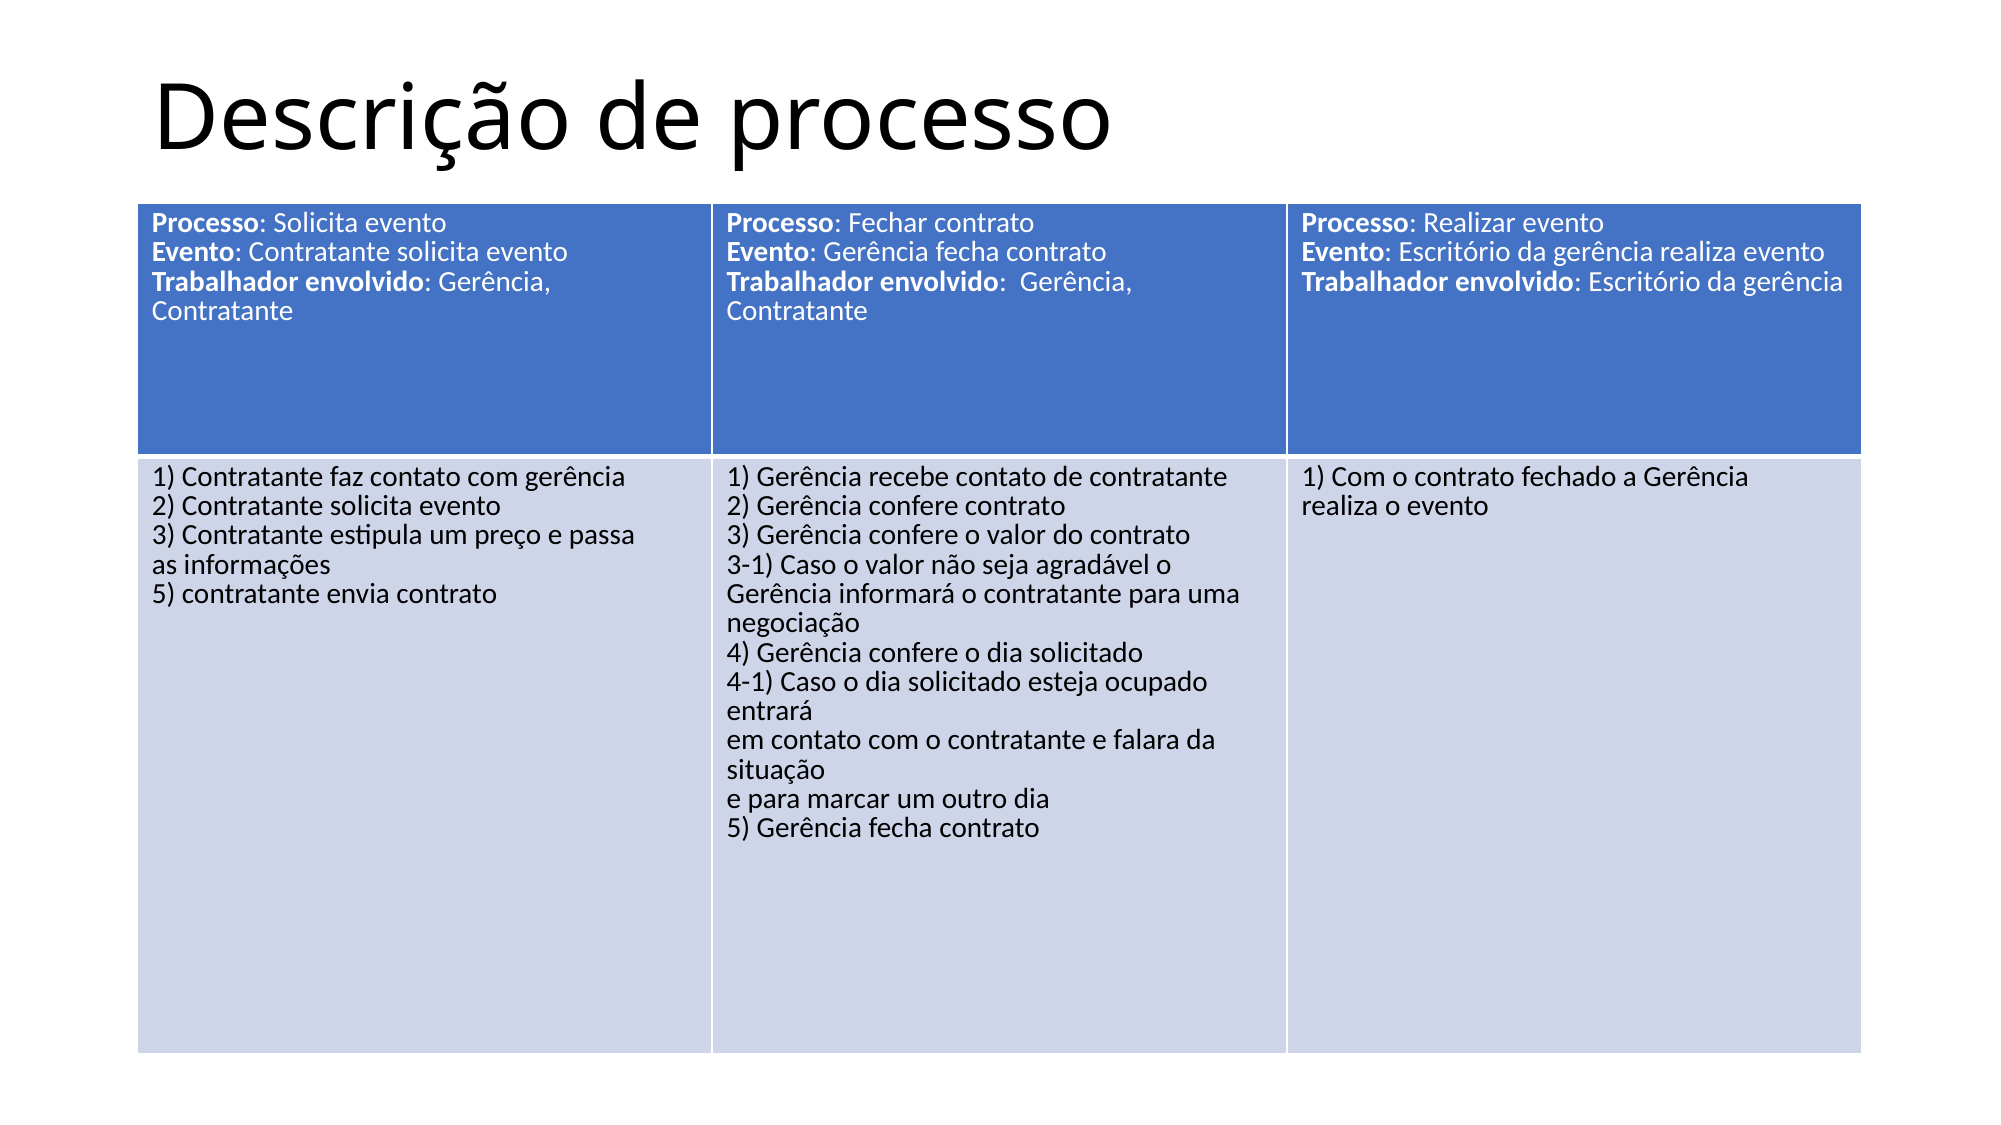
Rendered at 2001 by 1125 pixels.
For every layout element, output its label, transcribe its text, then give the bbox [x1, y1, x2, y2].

table_header Processo: Fechar contrato Evento: Gerência fecha contrato Trabalhador envolvido: Gerência, Contratante [713, 204, 1286, 454]
table_header Processo: Realizar evento Evento: Escritório da gerência realiza evento Trabalhador envolvido: Escritório da gerência [1288, 204, 1861, 454]
title Descrição de processo [137, 59, 1861, 181]
table_cell 1) Com o contrato fechado a Gerência realiza o evento [1288, 459, 1861, 1053]
table_cell 1) Gerência recebe contato de contratante 2) Gerência confere contrato 3) Gerência confere o valor do contrato 3-1) Caso o valor não seja agradável o Gerência informará o contratante para uma negociação 4) Gerência confere o dia solicitado 4-1) Caso o dia solicitado esteja ocupado entrará em contato com o contratante e falara da situação e para marcar um outro dia 5) Gerência fecha contrato [713, 459, 1286, 1053]
table_header Processo: Solicita evento Evento: Contratante solicita evento Trabalhador envolvido: Gerência, Contratante [138, 204, 711, 454]
table_cell 1) Contratante faz contato com gerência 2) Contratante solicita evento 3) Contratante estipula um preço e passa as informações 5) contratante envia contrato [138, 459, 711, 1053]
